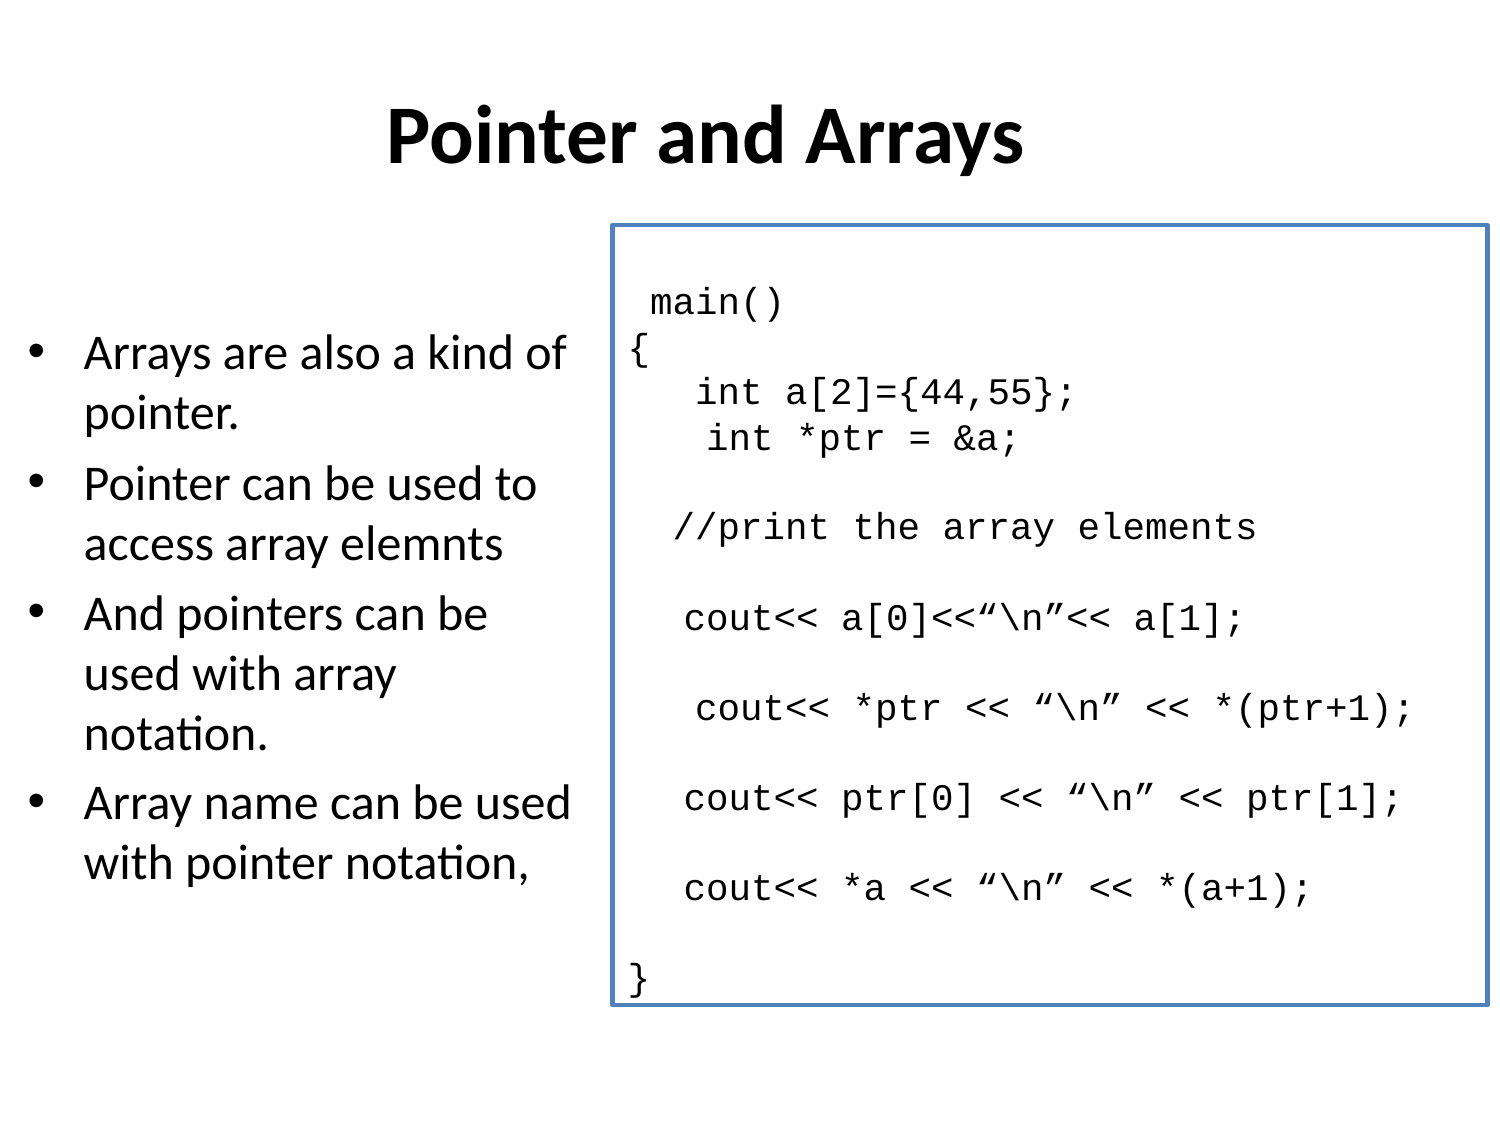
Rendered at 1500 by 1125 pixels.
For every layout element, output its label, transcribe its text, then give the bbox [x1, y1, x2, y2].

list Arrays are also a kind of pointer. Pointer can be used to access array elemnts And pointers can be used with array notation. Array name can be used with pointer notation, [12, 312, 600, 1005]
list main() { int a[2]={44,55}; int *ptr = &a; //print the array elements cout<< a[0]<<“\n”<< a[1]; cout<< *ptr << “\n” << *(ptr+1); cout<< ptr[0] << “\n” << ptr[1]; cout<< *a << “\n” << *(a+1); } [610, 223, 1490, 1007]
title Pointer and Arrays [75, 37, 1338, 188]
